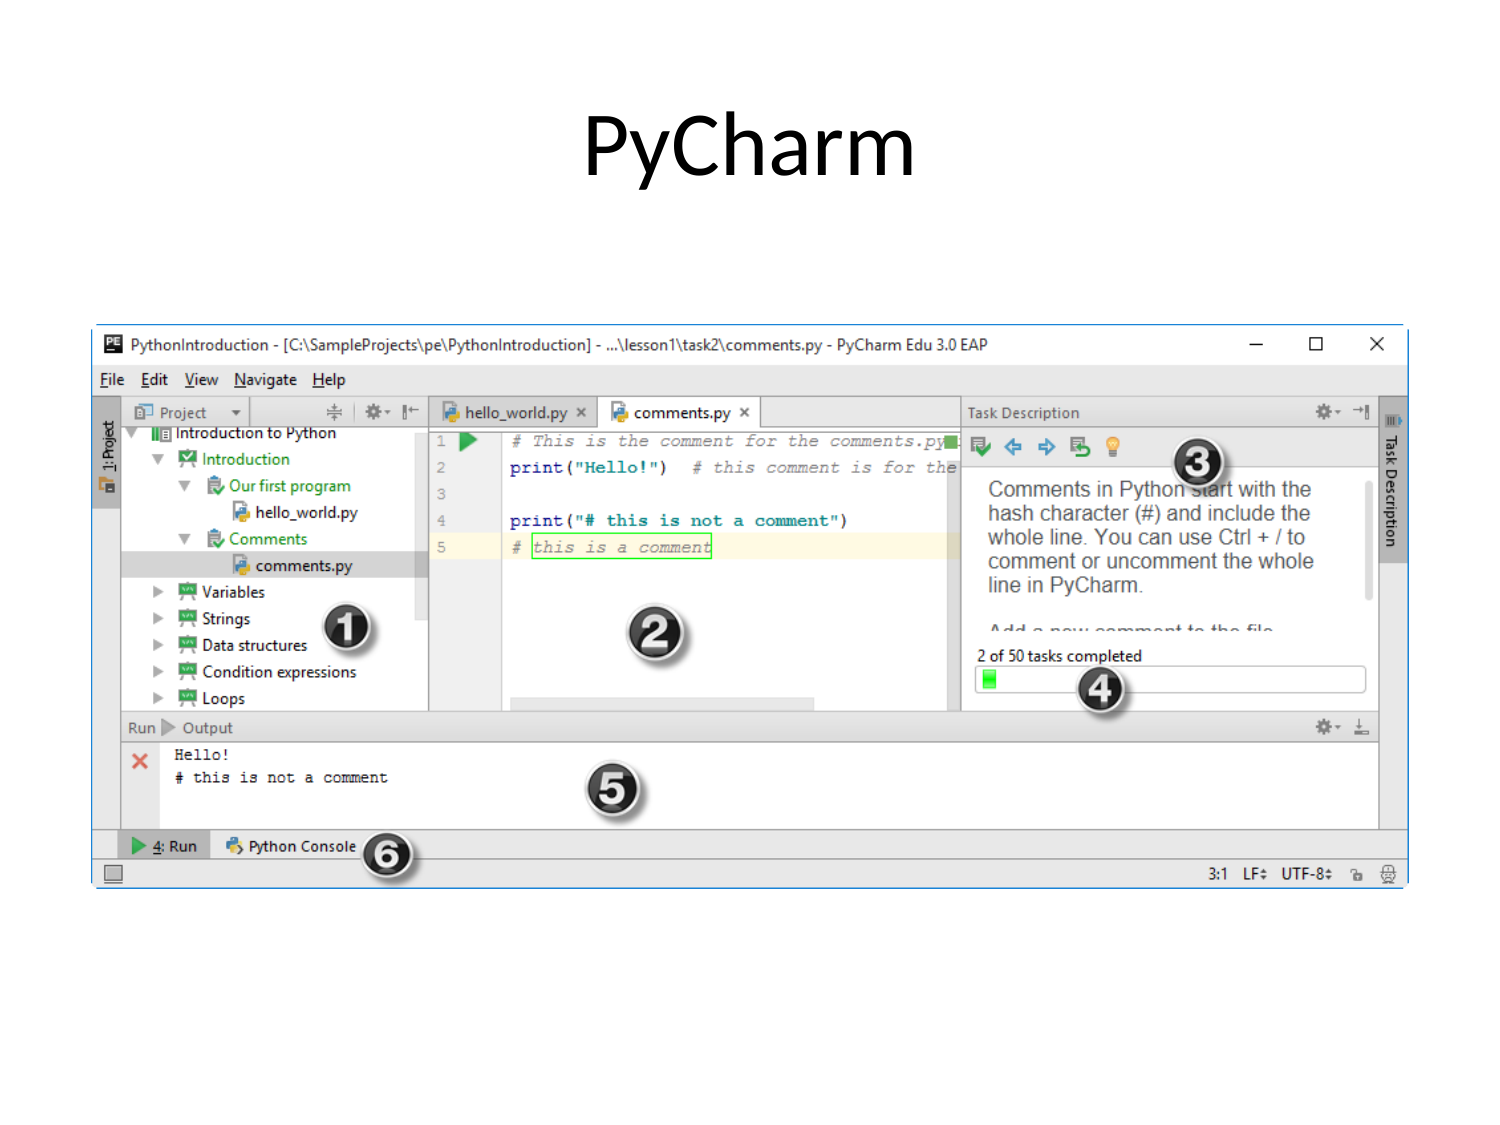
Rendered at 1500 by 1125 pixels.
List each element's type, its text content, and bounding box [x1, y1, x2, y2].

picture [90, 324, 1410, 890]
title PyCharm [75, 45, 1425, 233]
